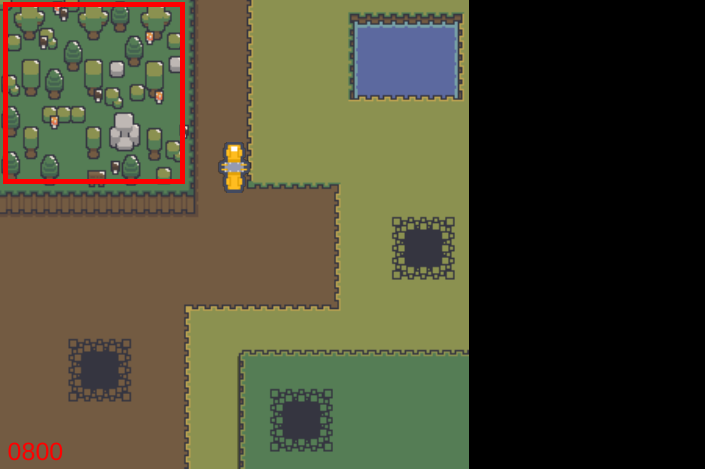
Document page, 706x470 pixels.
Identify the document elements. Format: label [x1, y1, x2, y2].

picture [0, 0, 469, 469]
